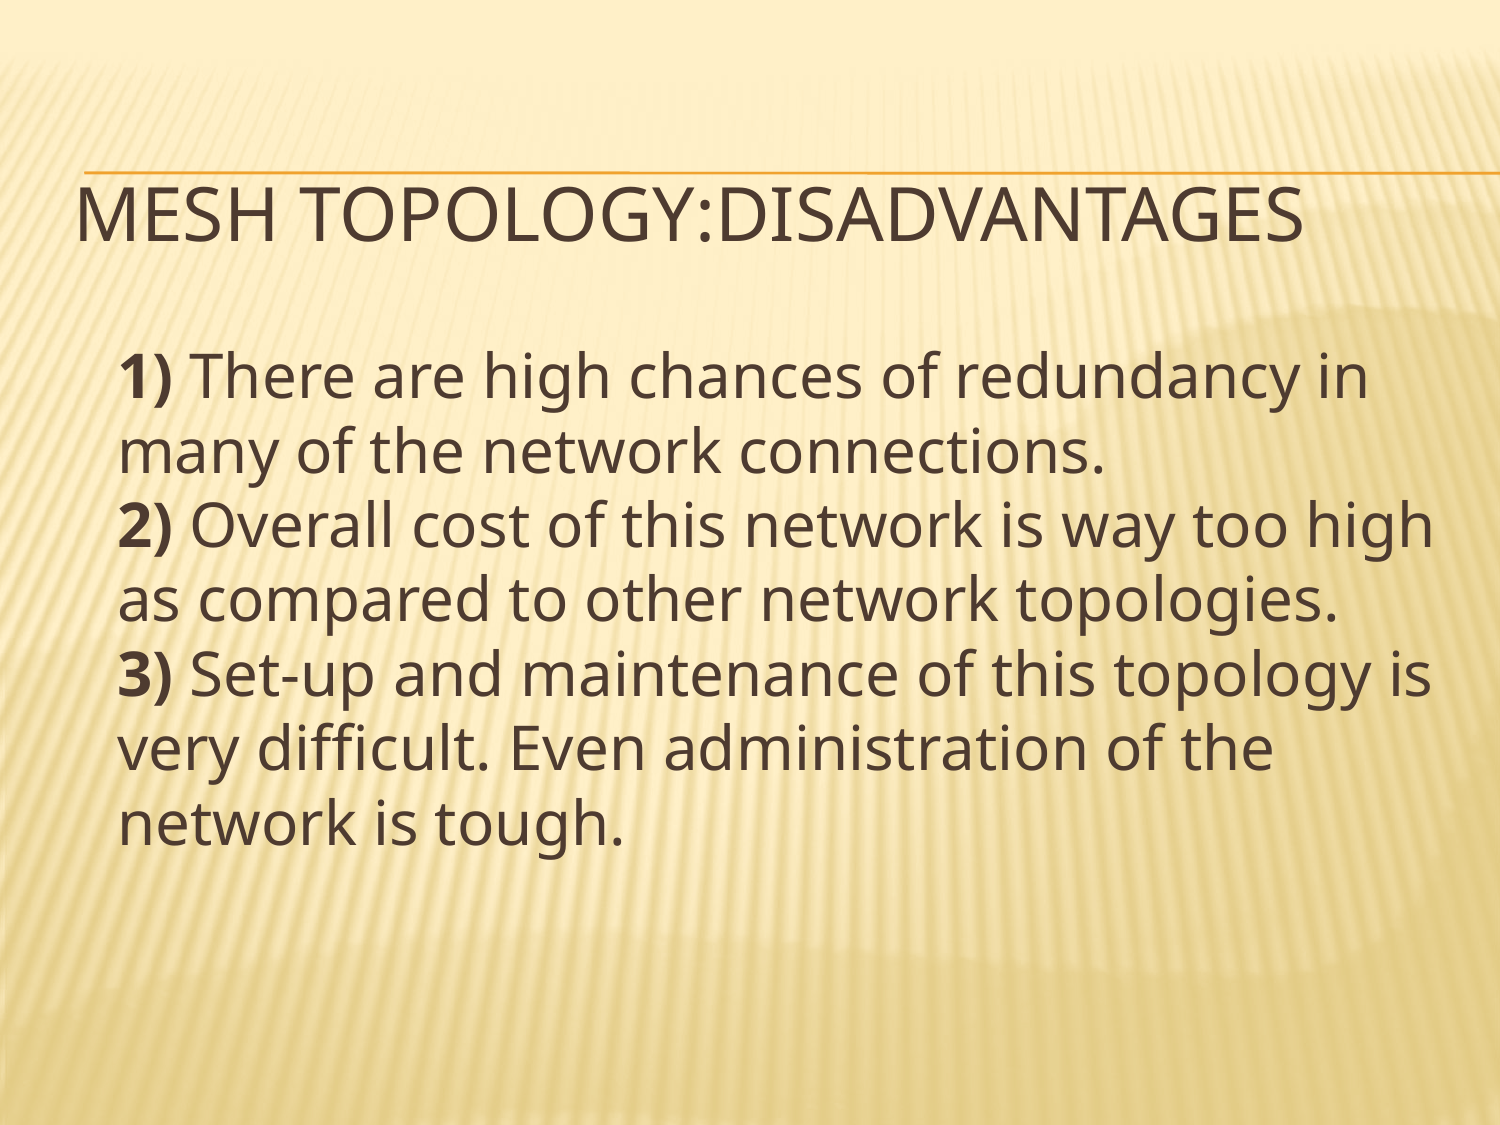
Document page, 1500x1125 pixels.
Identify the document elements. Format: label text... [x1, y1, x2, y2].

title Mesh Topology:DisAdvantages [0, 137, 1350, 375]
list 1) There are high chances of redundancy in many of the network connections. 2) Overall cost of this network is way too high as compared to other network topologies. 3) Set-up and maintenance of this topology is very difficult. Even administration of the network is tough. [50, 254, 1475, 998]
